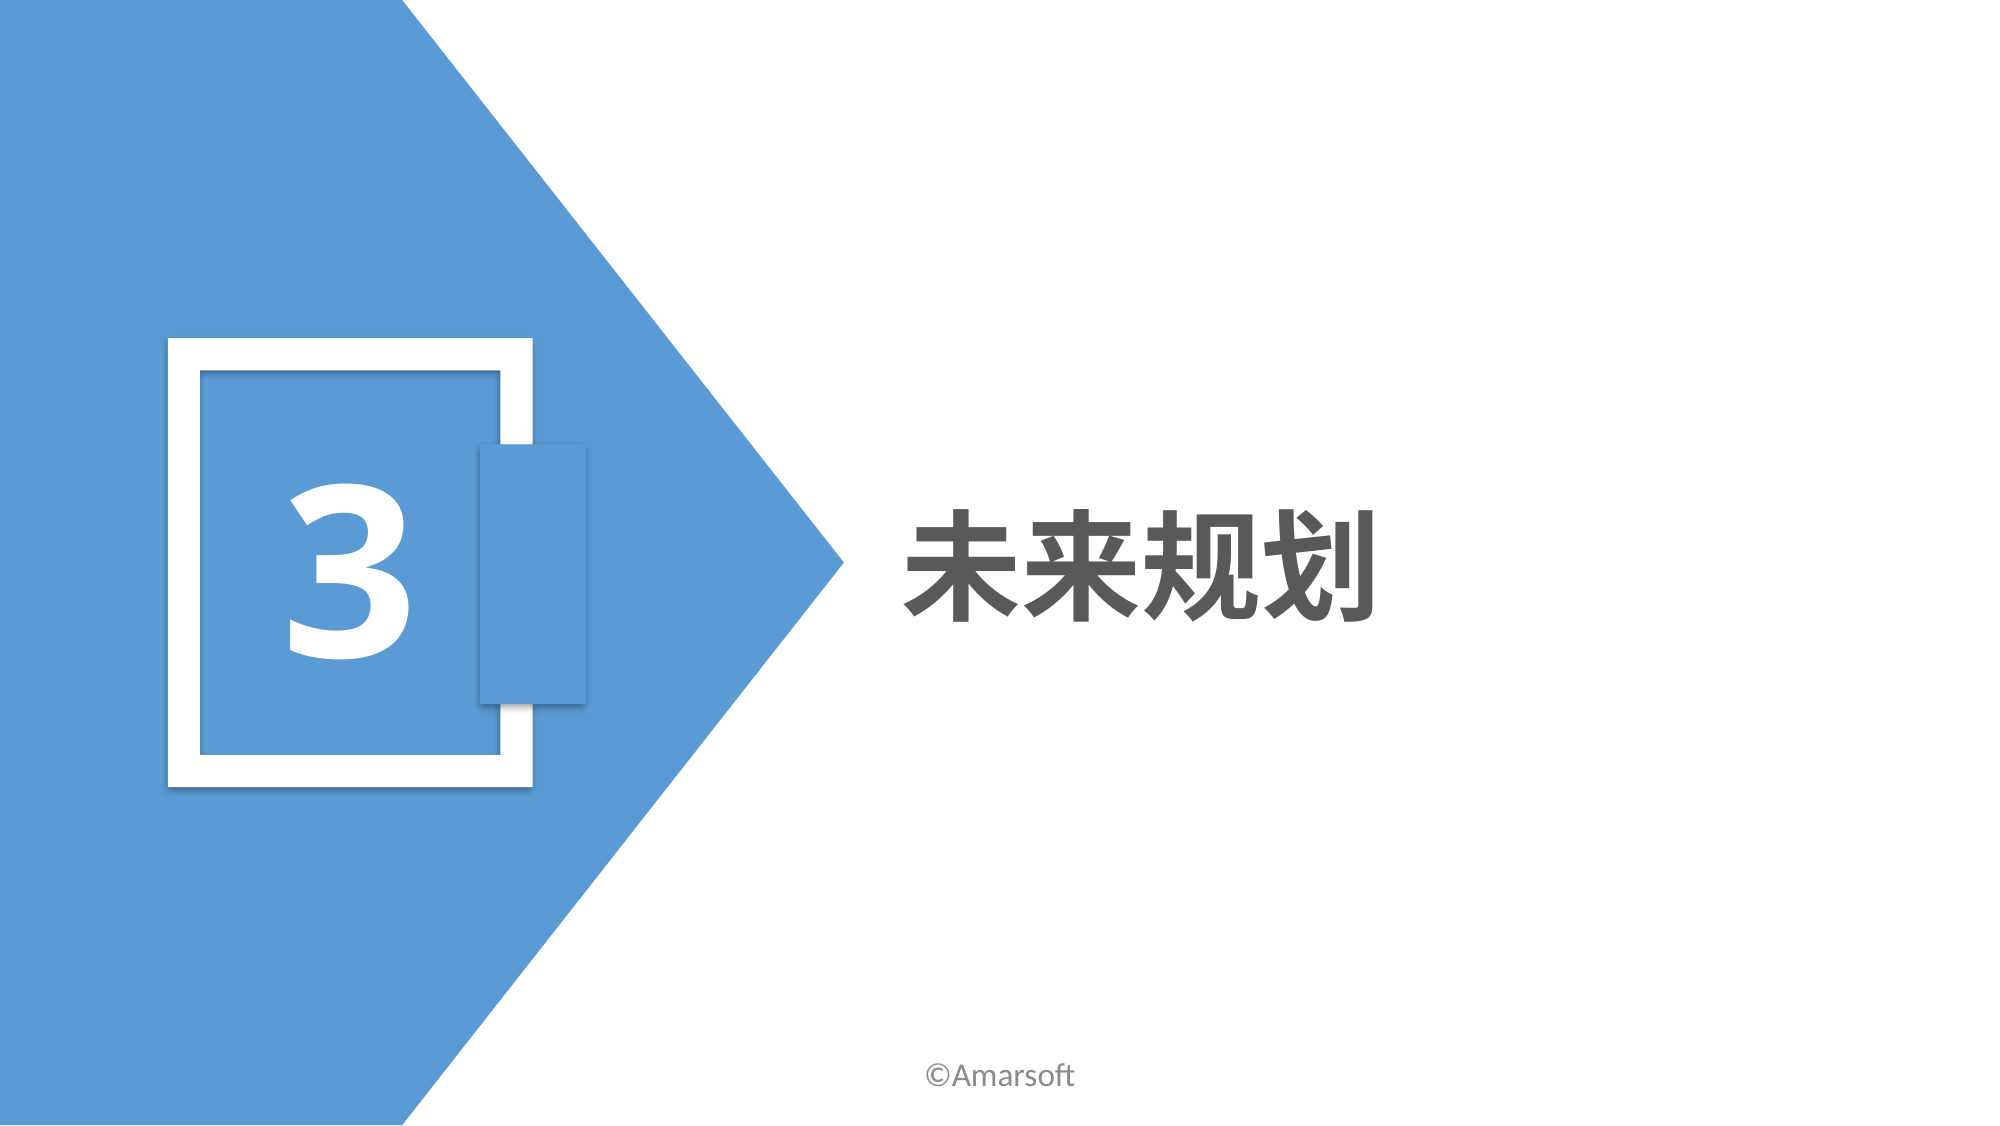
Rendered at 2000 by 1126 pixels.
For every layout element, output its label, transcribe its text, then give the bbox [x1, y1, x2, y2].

title 3 [161, 302, 540, 821]
list 未来规划 [881, 481, 1922, 646]
footer ©Amarsoft [683, 1042, 1317, 1103]
